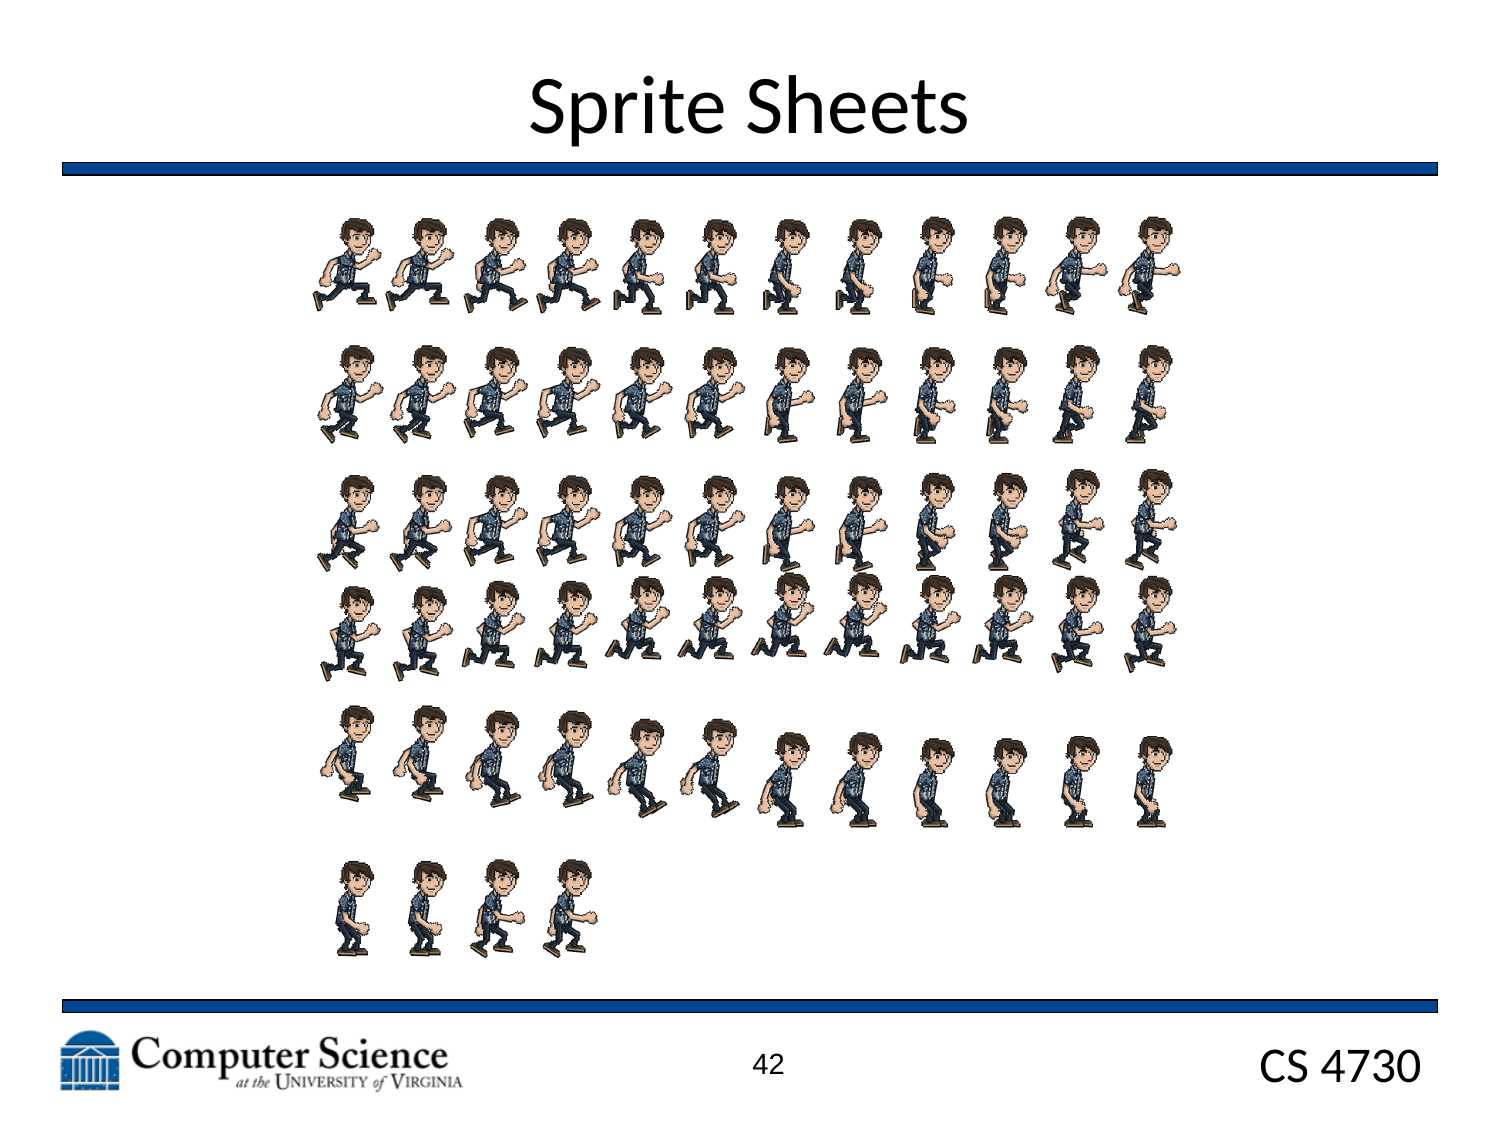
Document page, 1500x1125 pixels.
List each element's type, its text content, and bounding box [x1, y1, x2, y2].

picture [50, 187, 1213, 1101]
title Sprite Sheets [62, 49, 1438, 151]
